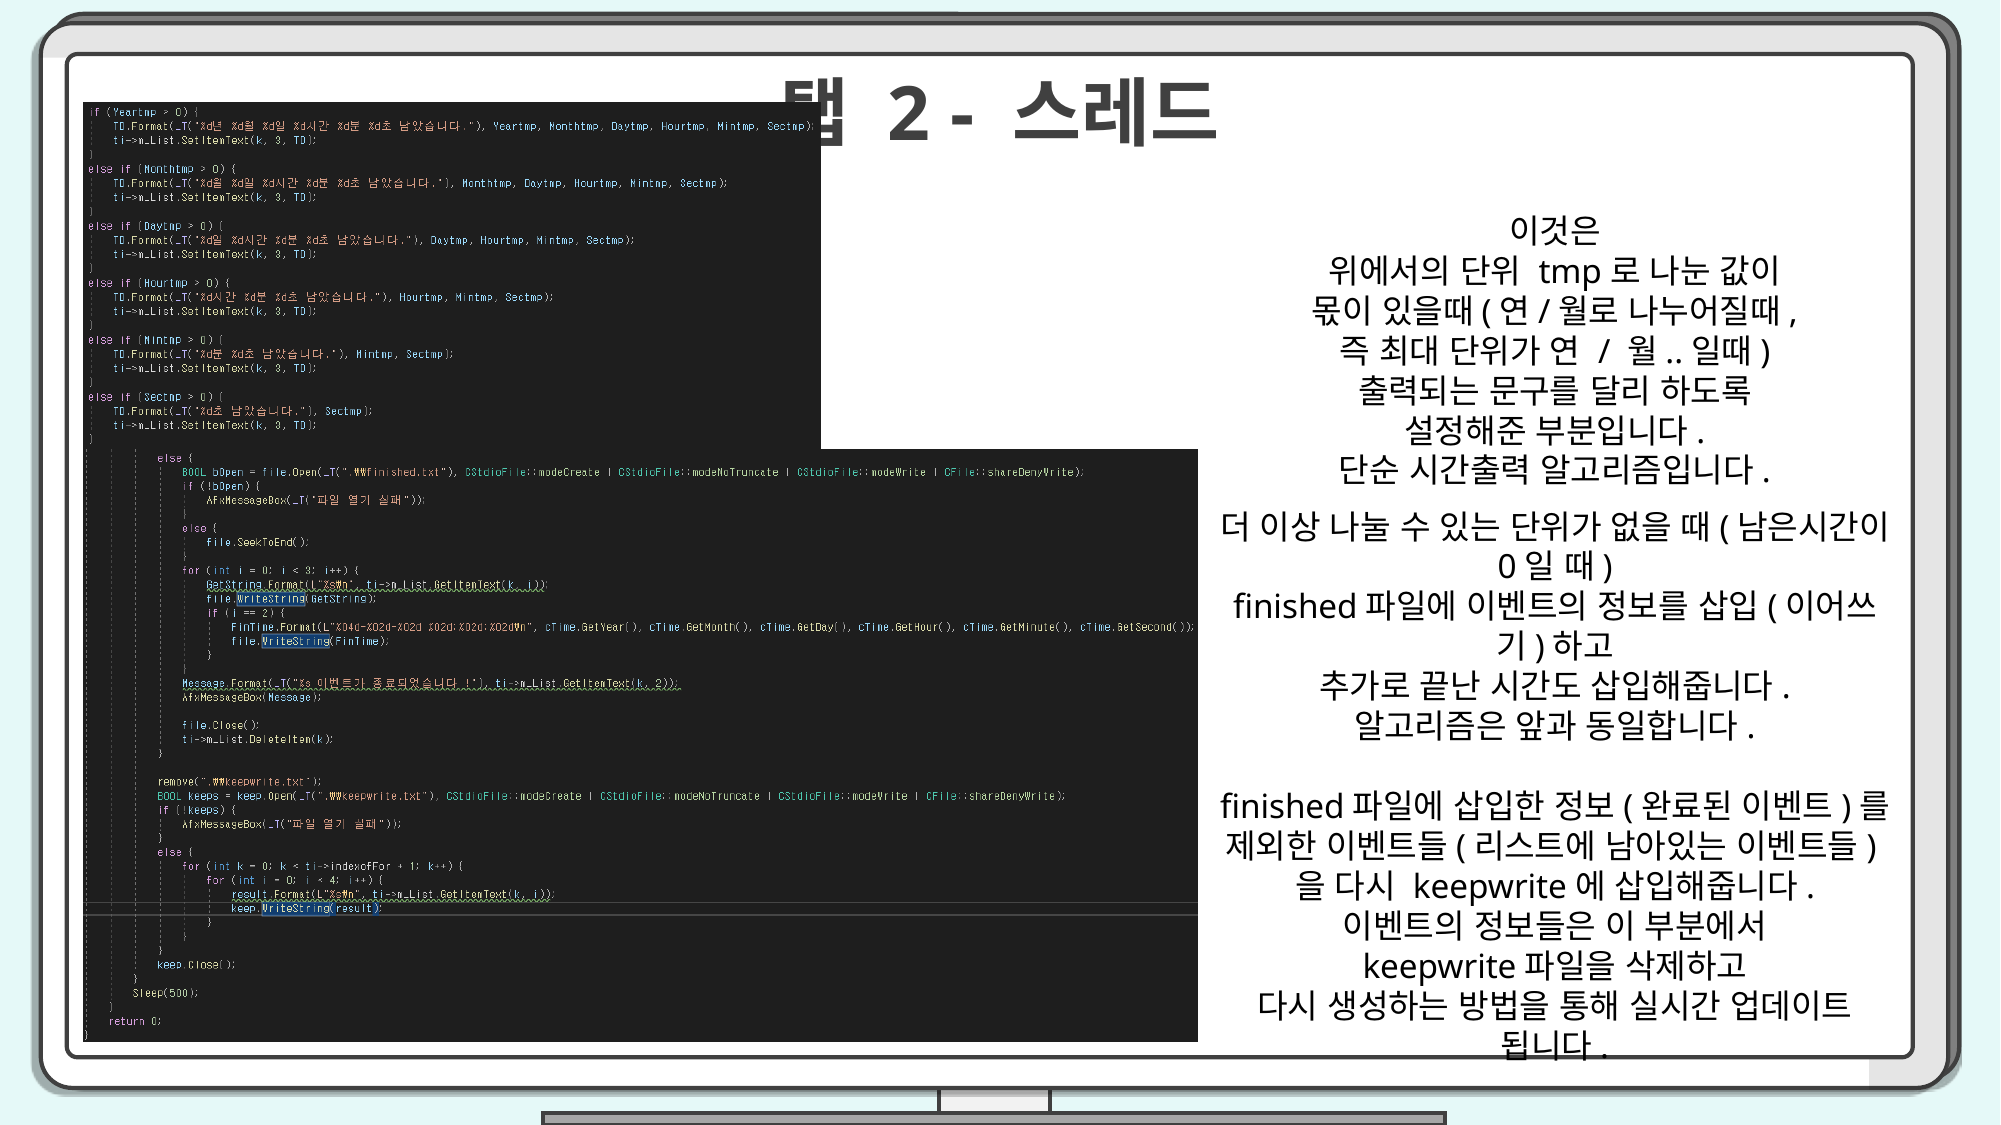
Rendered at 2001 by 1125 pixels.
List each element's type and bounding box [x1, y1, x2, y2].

text_box [40, 13, 1960, 1125]
picture [83, 102, 1198, 1042]
